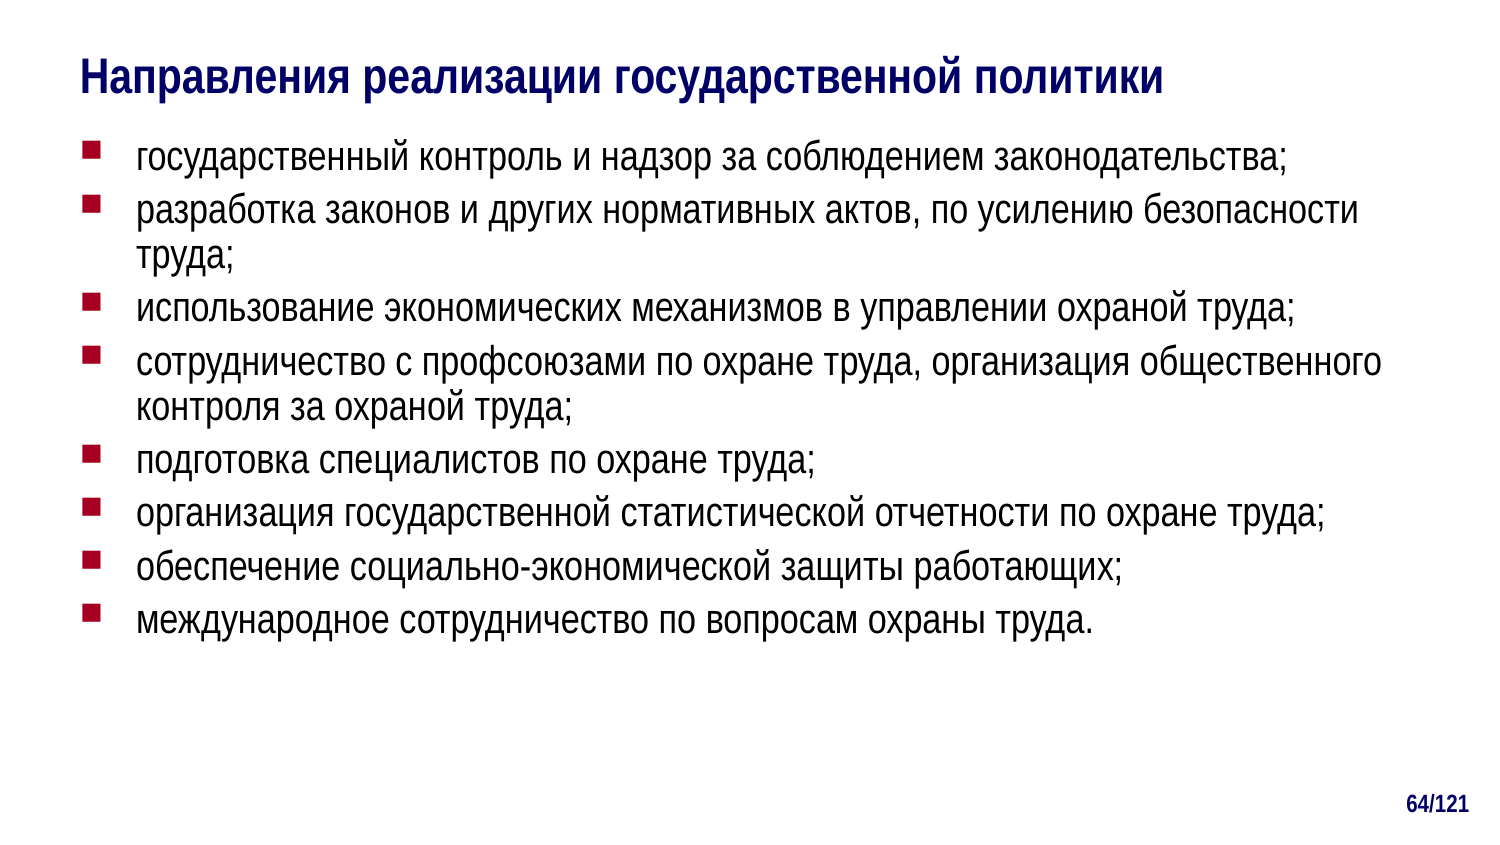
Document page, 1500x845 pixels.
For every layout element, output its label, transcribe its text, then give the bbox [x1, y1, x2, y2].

list государственный контроль и надзор за соблюдением законодательства; разработка законов и других нормативных актов, по усилению безопасности труда; использование экономических механизмов в управлении охраной труда; сотрудничество с профсоюзами по охране труда, организация общественного контроля за охраной труда; подготовка специалистов по охране труда; организация государственной статистической отчетности по охране труда; обеспечение социально-экономической защиты работающих; международное сотрудничество по вопросам охраны труда. [64, 126, 1483, 789]
title Направления реализации государственной политики [64, 32, 1483, 115]
